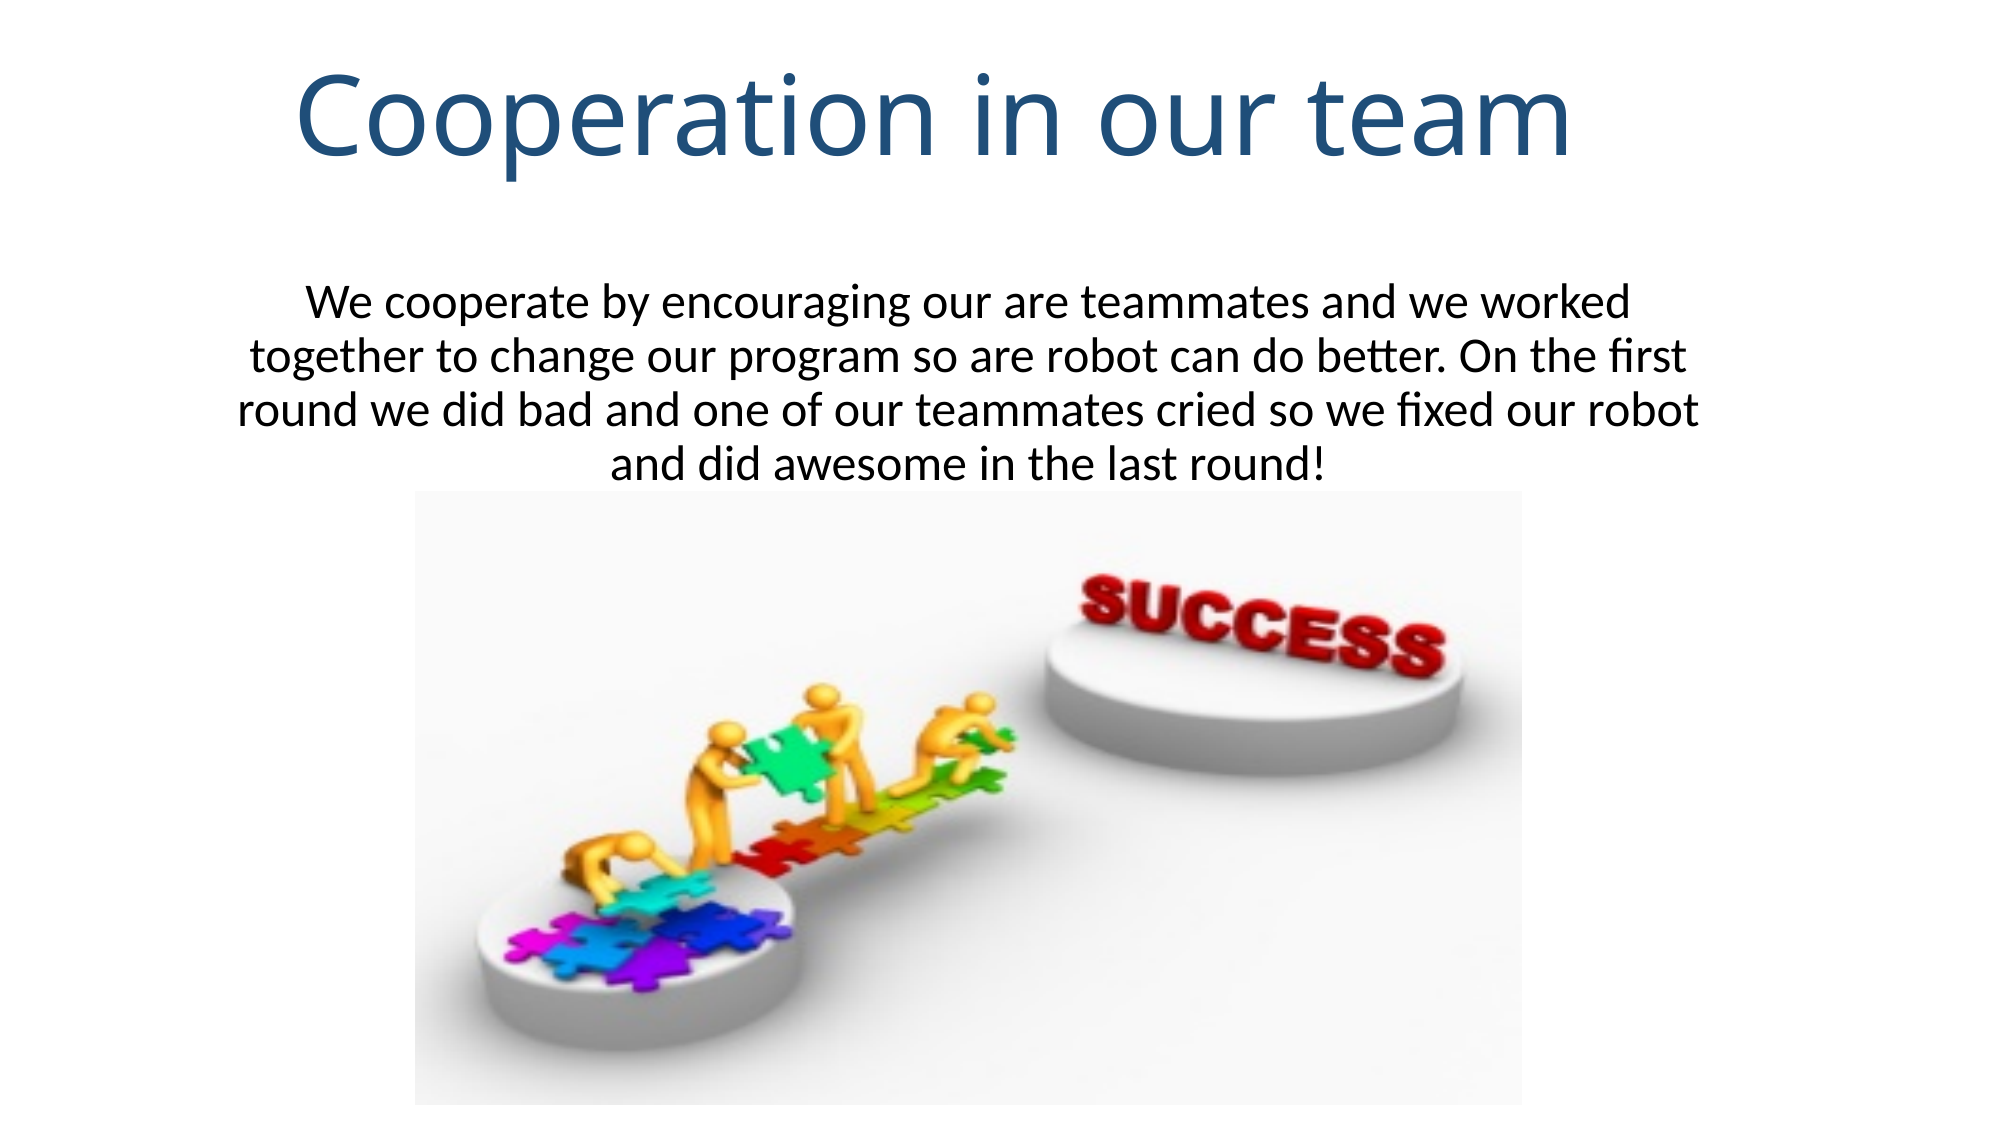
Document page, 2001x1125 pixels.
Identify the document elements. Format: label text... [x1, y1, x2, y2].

subtitle We cooperate by encouraging our are teammates and we worked together to change our program so are robot can do better. On the first round we did bad and one of our teammates cried so we fixed our robot and did awesome in the last round! [218, 187, 1719, 520]
title Cooperation in our team [199, 50, 1700, 188]
picture [415, 491, 1522, 1105]
